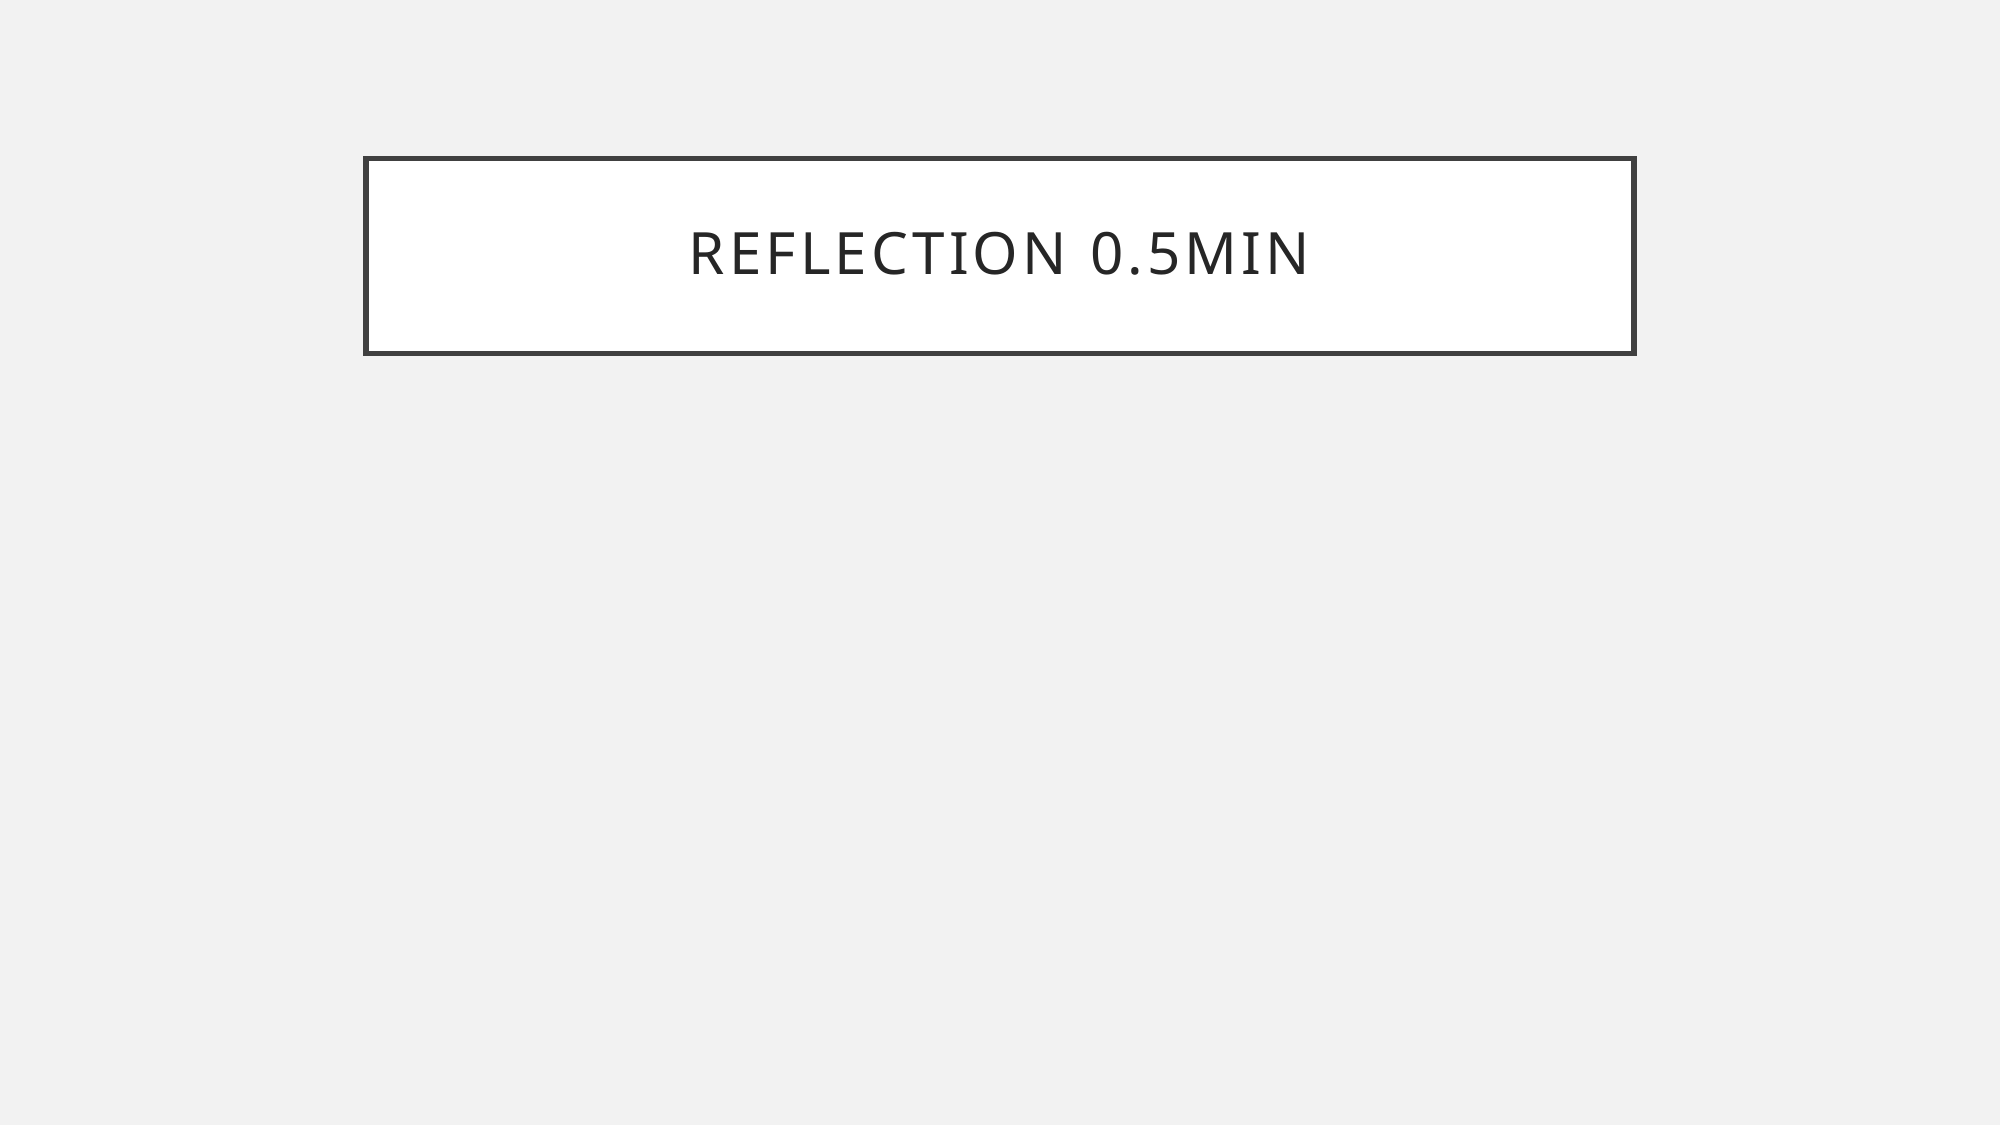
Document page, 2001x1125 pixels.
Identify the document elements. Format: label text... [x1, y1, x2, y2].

title Reflection 0.5min [363, 156, 1637, 356]
